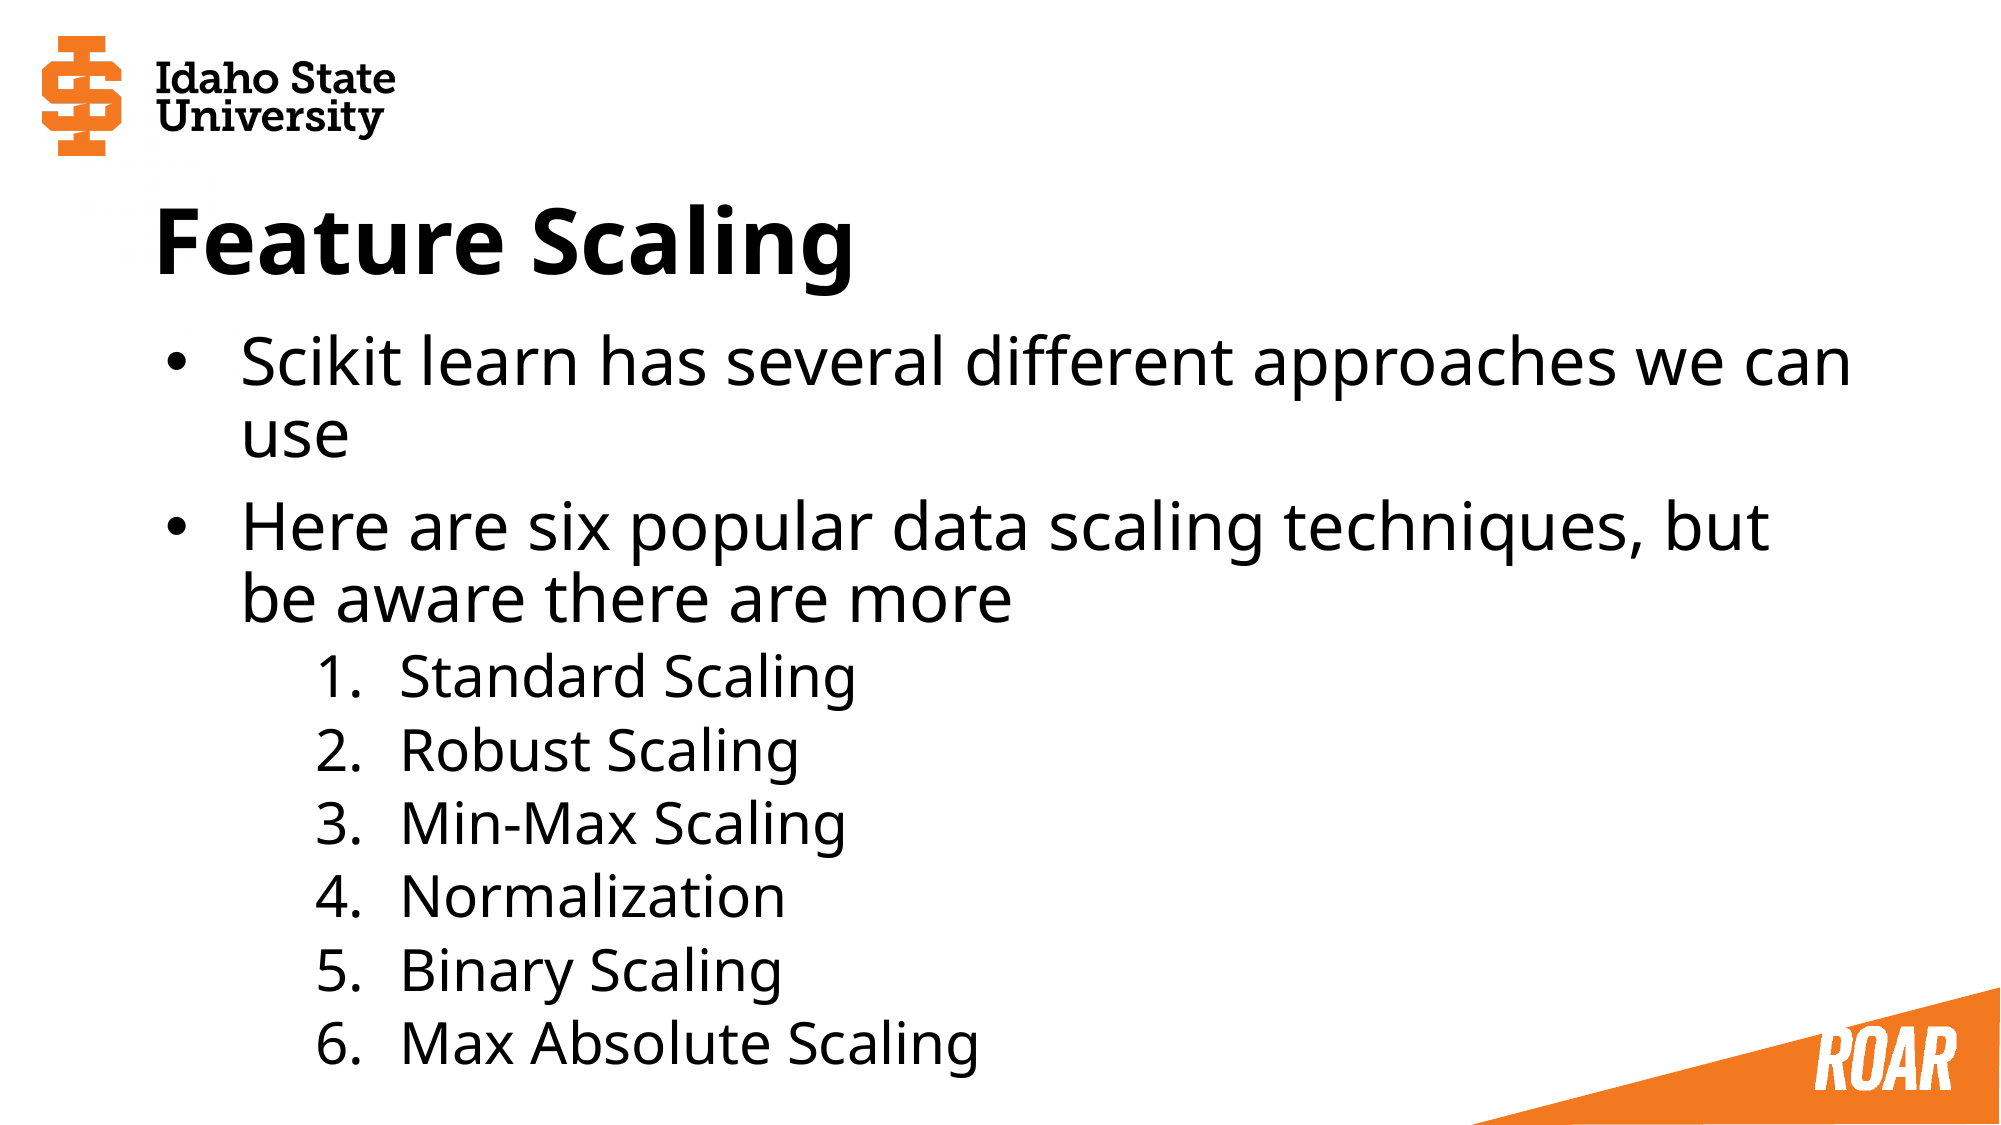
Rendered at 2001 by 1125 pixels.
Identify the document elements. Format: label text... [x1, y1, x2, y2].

picture [1807, 1022, 1964, 1094]
picture [26, 36, 395, 408]
list Scikit learn has several different approaches we can use Here are six popular data scaling techniques, but be aware there are more Standard Scaling Robust Scaling Min-Max Scaling Normalization Binary Scaling Max Absolute Scaling [137, 320, 1875, 988]
title Feature Scaling [137, 187, 1863, 300]
